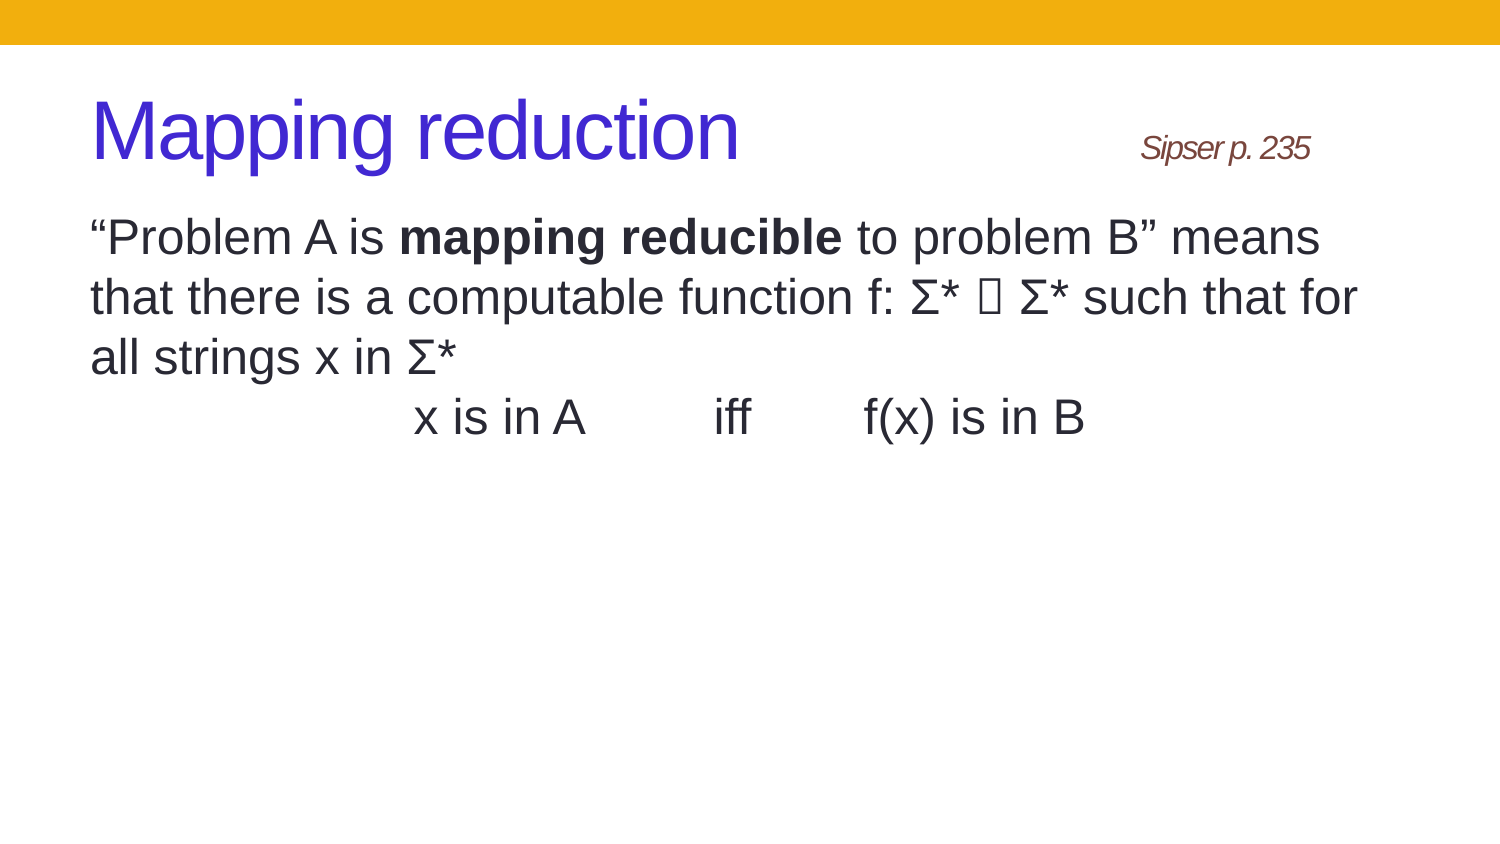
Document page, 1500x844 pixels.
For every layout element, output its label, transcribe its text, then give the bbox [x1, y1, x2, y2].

title Mapping reduction Sipser p. 235 [75, 65, 1425, 188]
list “Problem A is mapping reducible to problem B” means that there is a computable function f: Σ*  Σ* such that for all strings x in Σ* x is in A iff f(x) is in B [75, 196, 1425, 797]
